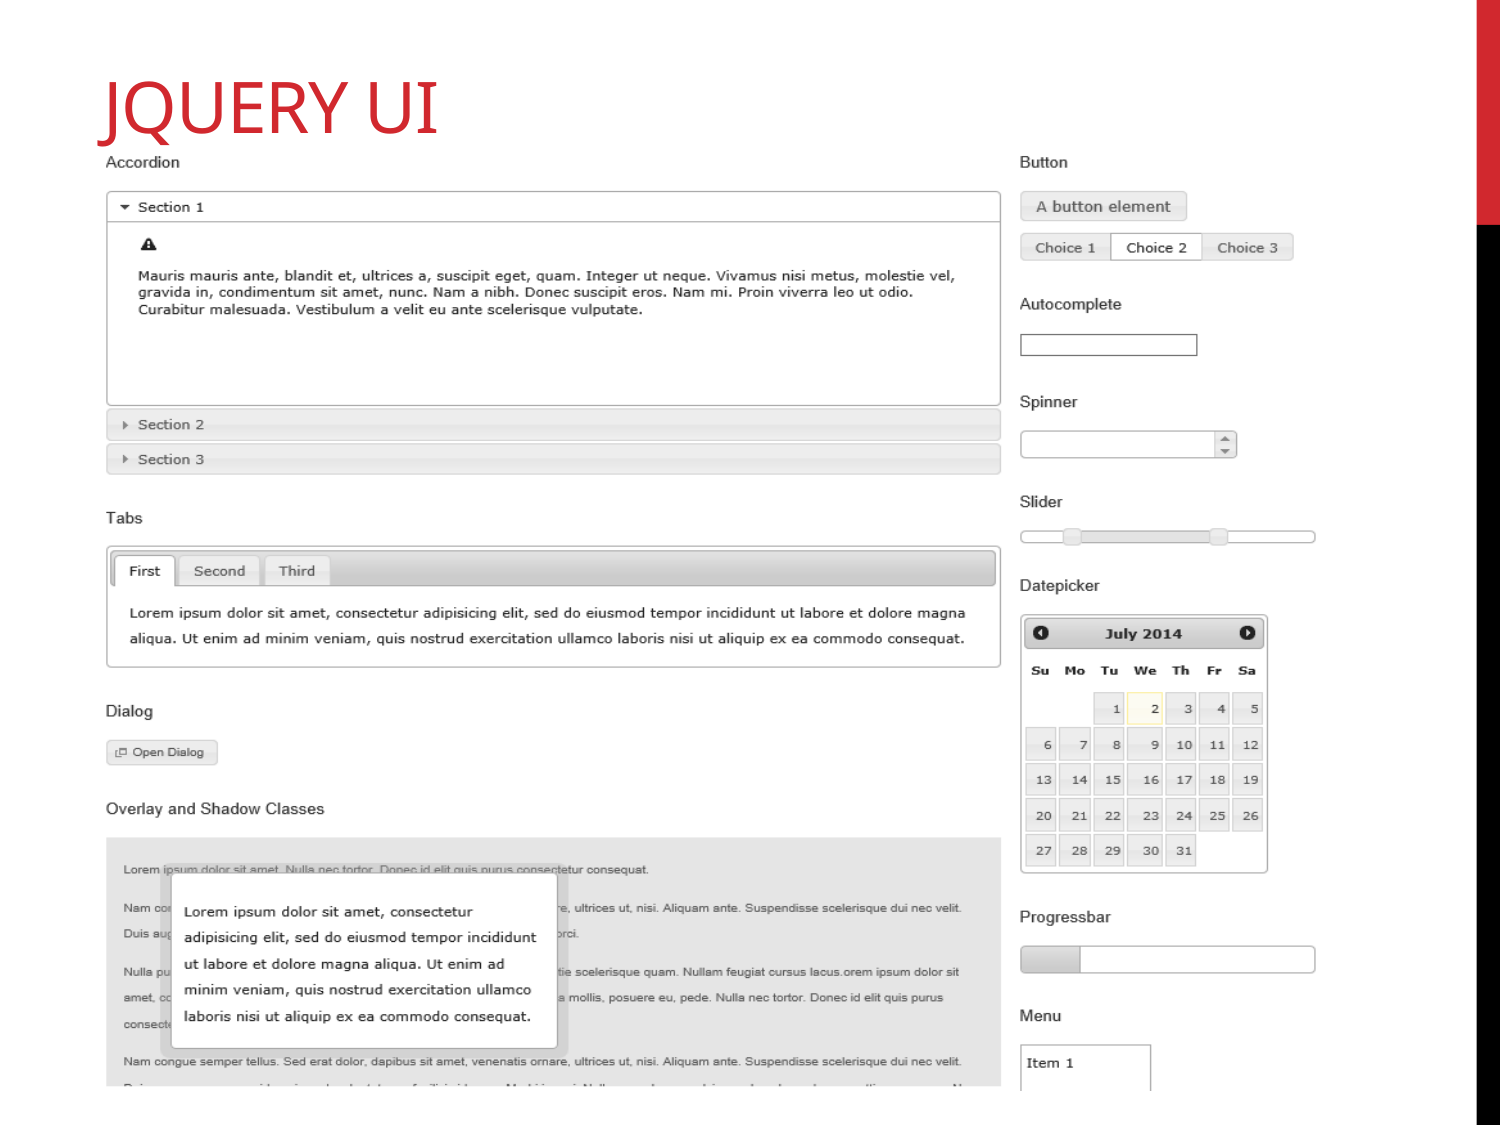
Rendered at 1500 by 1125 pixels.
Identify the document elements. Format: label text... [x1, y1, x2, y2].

picture [99, 148, 1318, 1092]
title Jquery UI [88, 54, 669, 156]
